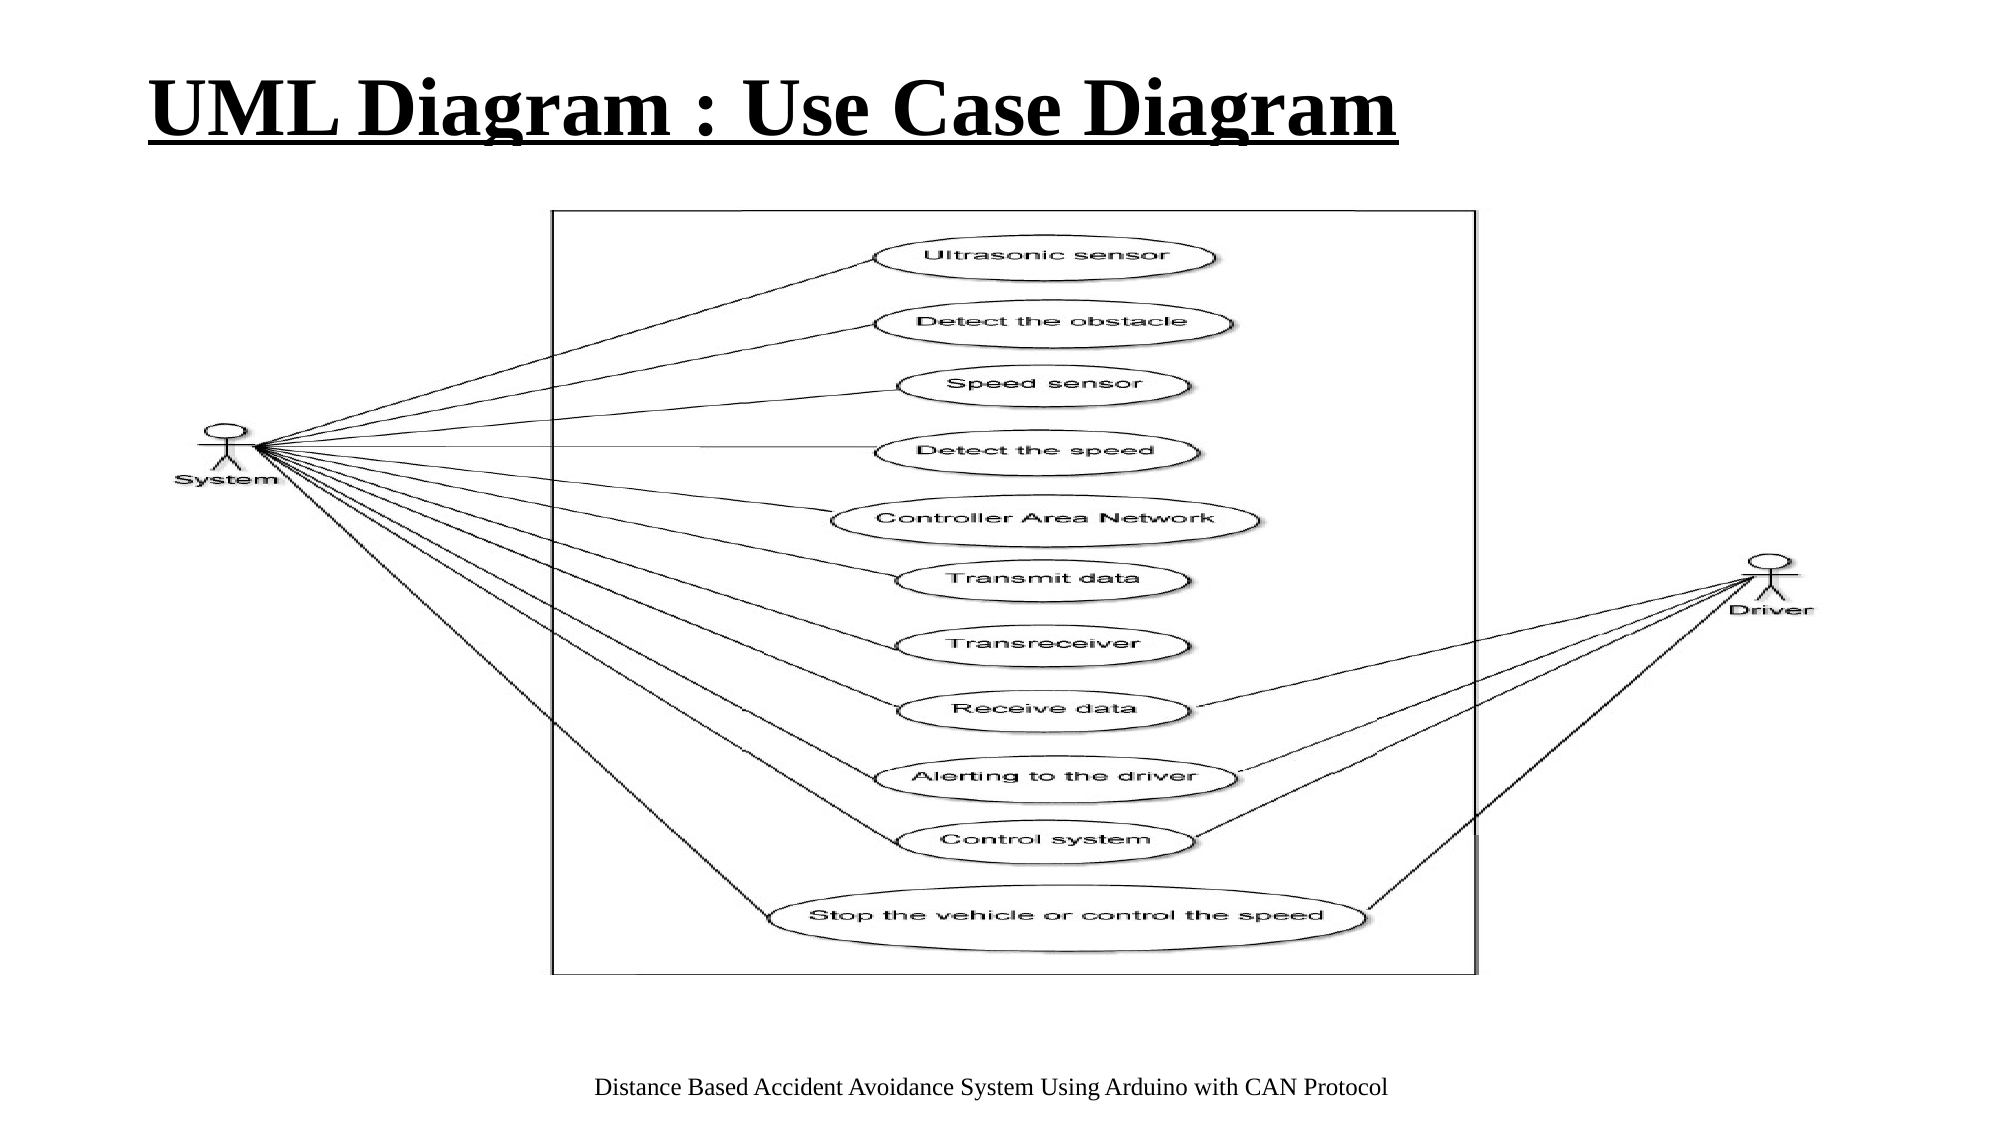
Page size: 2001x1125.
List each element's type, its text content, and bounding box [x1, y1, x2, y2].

text_box Distance Based Accident Avoidance System Using Arduino with CAN Protocol [579, 1062, 1580, 1108]
picture [169, 146, 1821, 1032]
title UML Diagram : Use Case Diagram [132, 0, 1858, 218]
